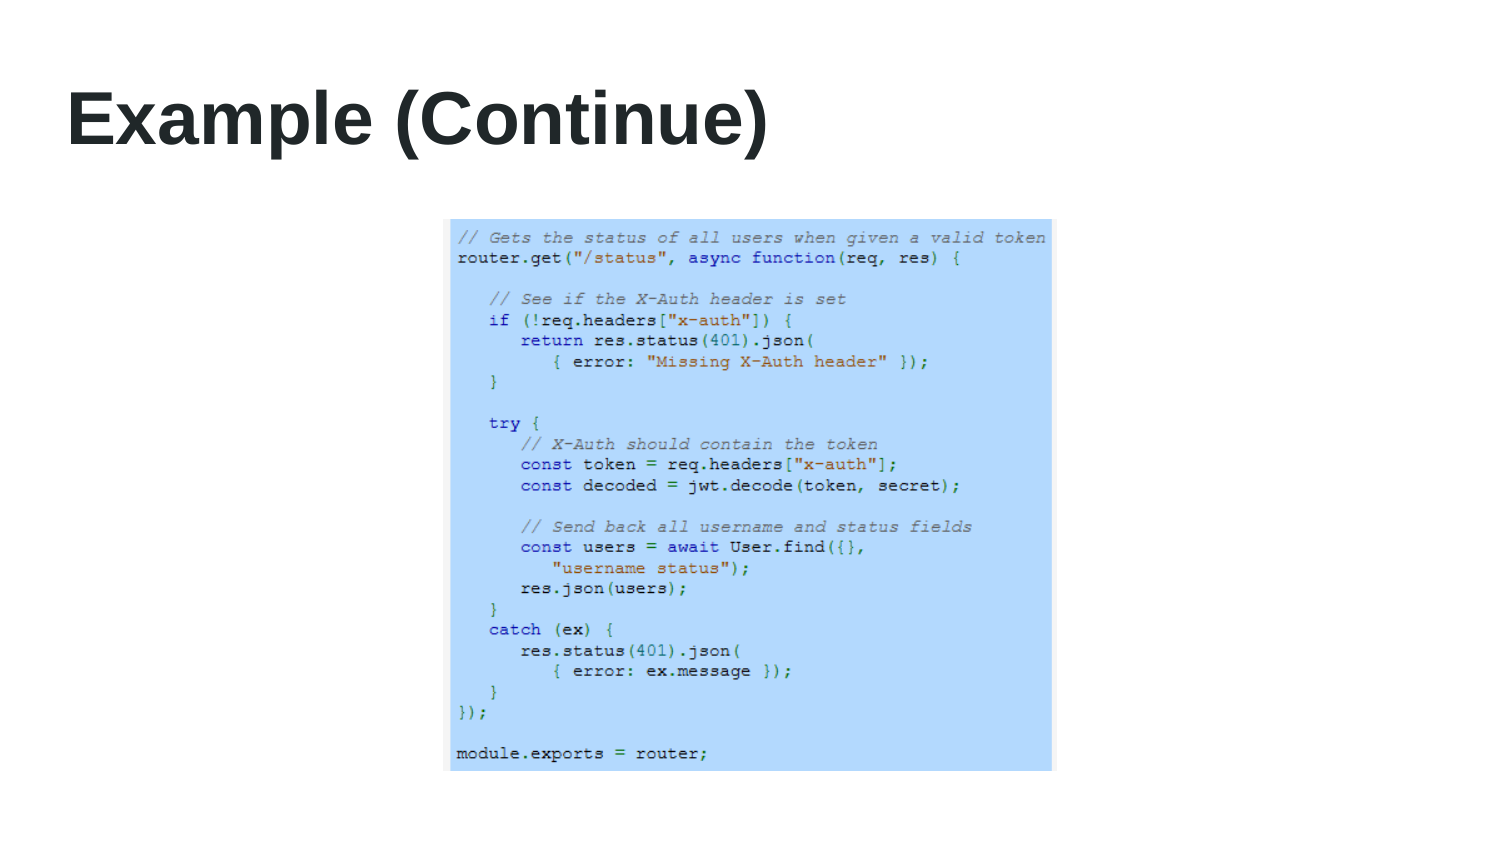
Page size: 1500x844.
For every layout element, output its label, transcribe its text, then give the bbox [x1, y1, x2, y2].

picture [442, 219, 1058, 771]
title Example (Continue) [51, 72, 1449, 167]
